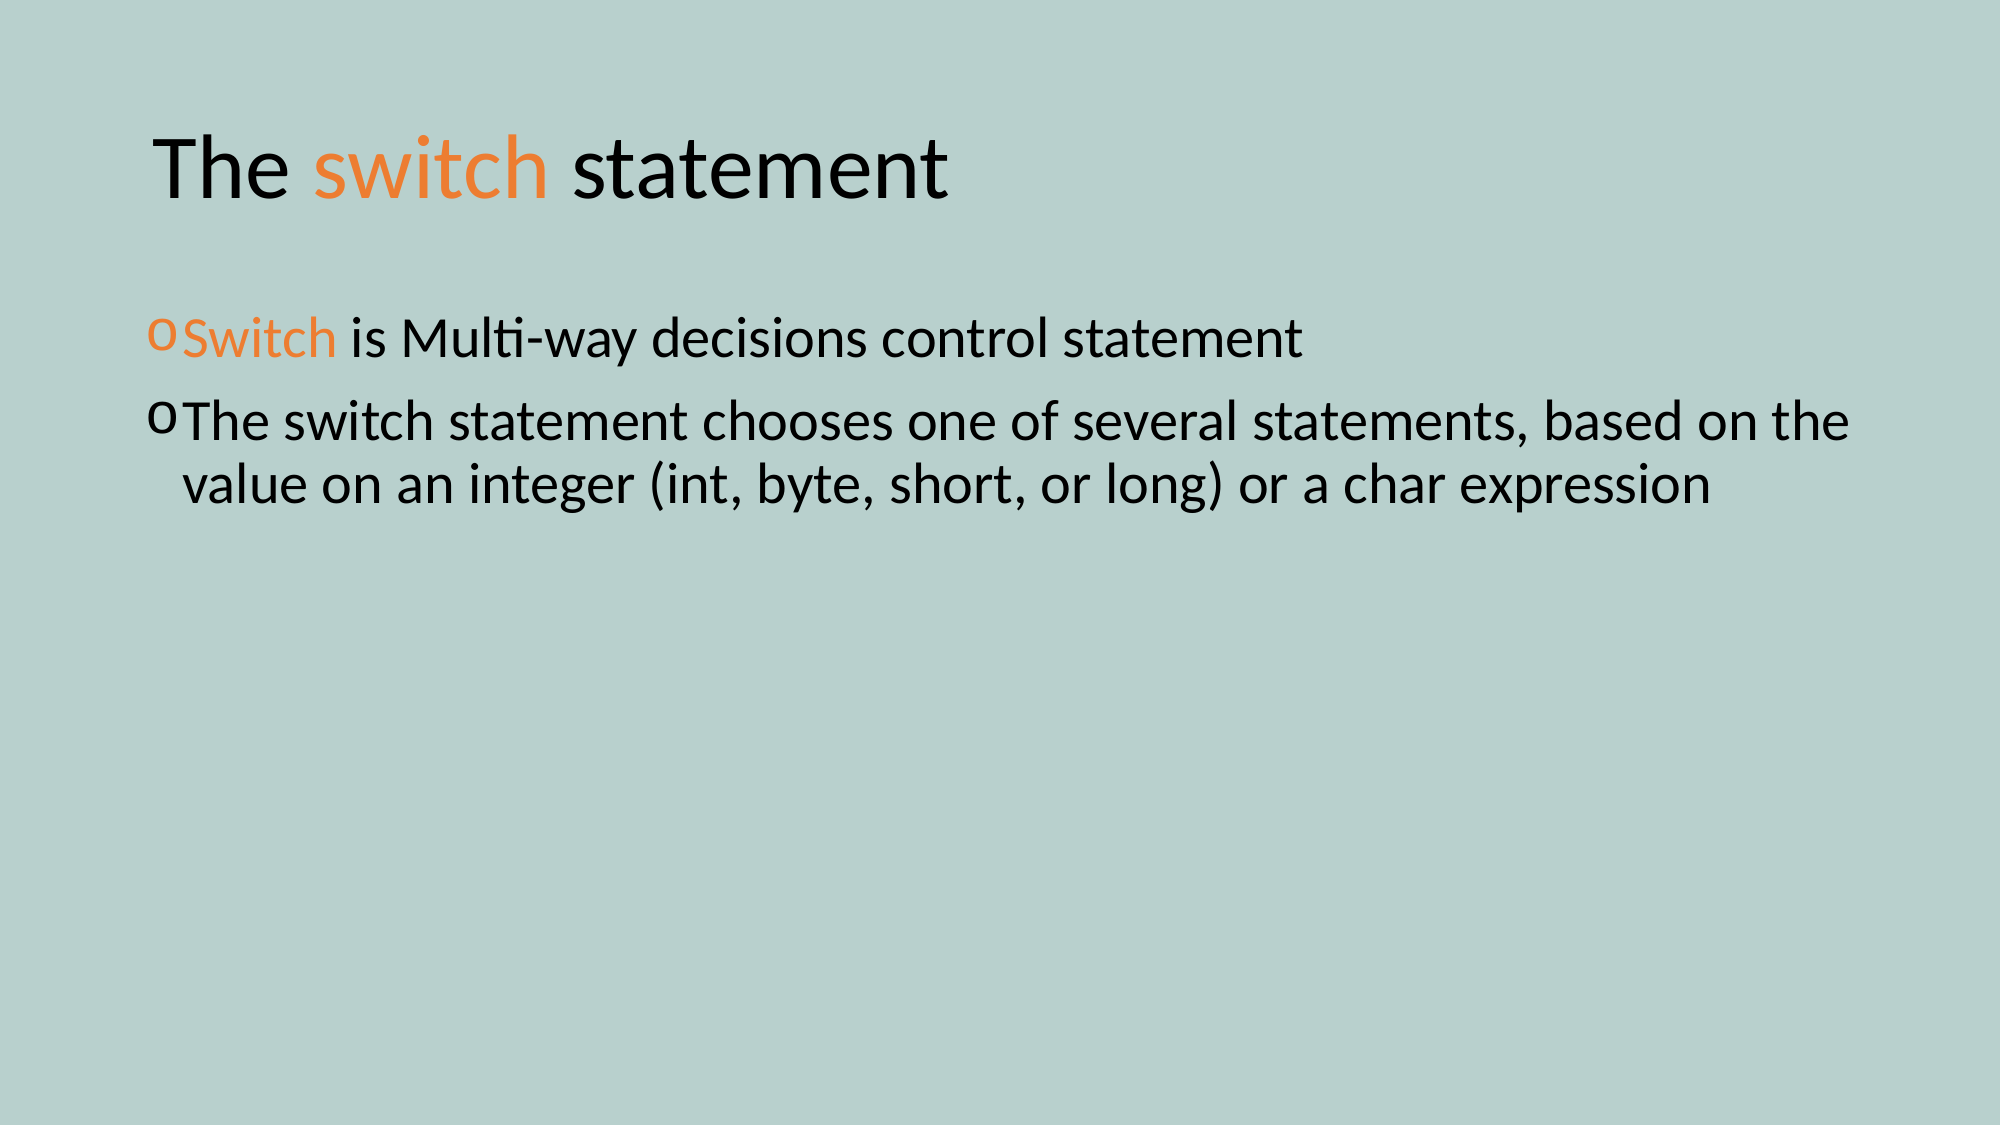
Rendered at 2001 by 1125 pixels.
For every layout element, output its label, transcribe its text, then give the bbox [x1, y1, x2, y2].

title The switch statement [137, 59, 1863, 278]
list Switch is Multi-way decisions control statement The switch statement chooses one of several statements, based on the value on an integer (int, byte, short, or long) or a char expression [137, 299, 1863, 1014]
